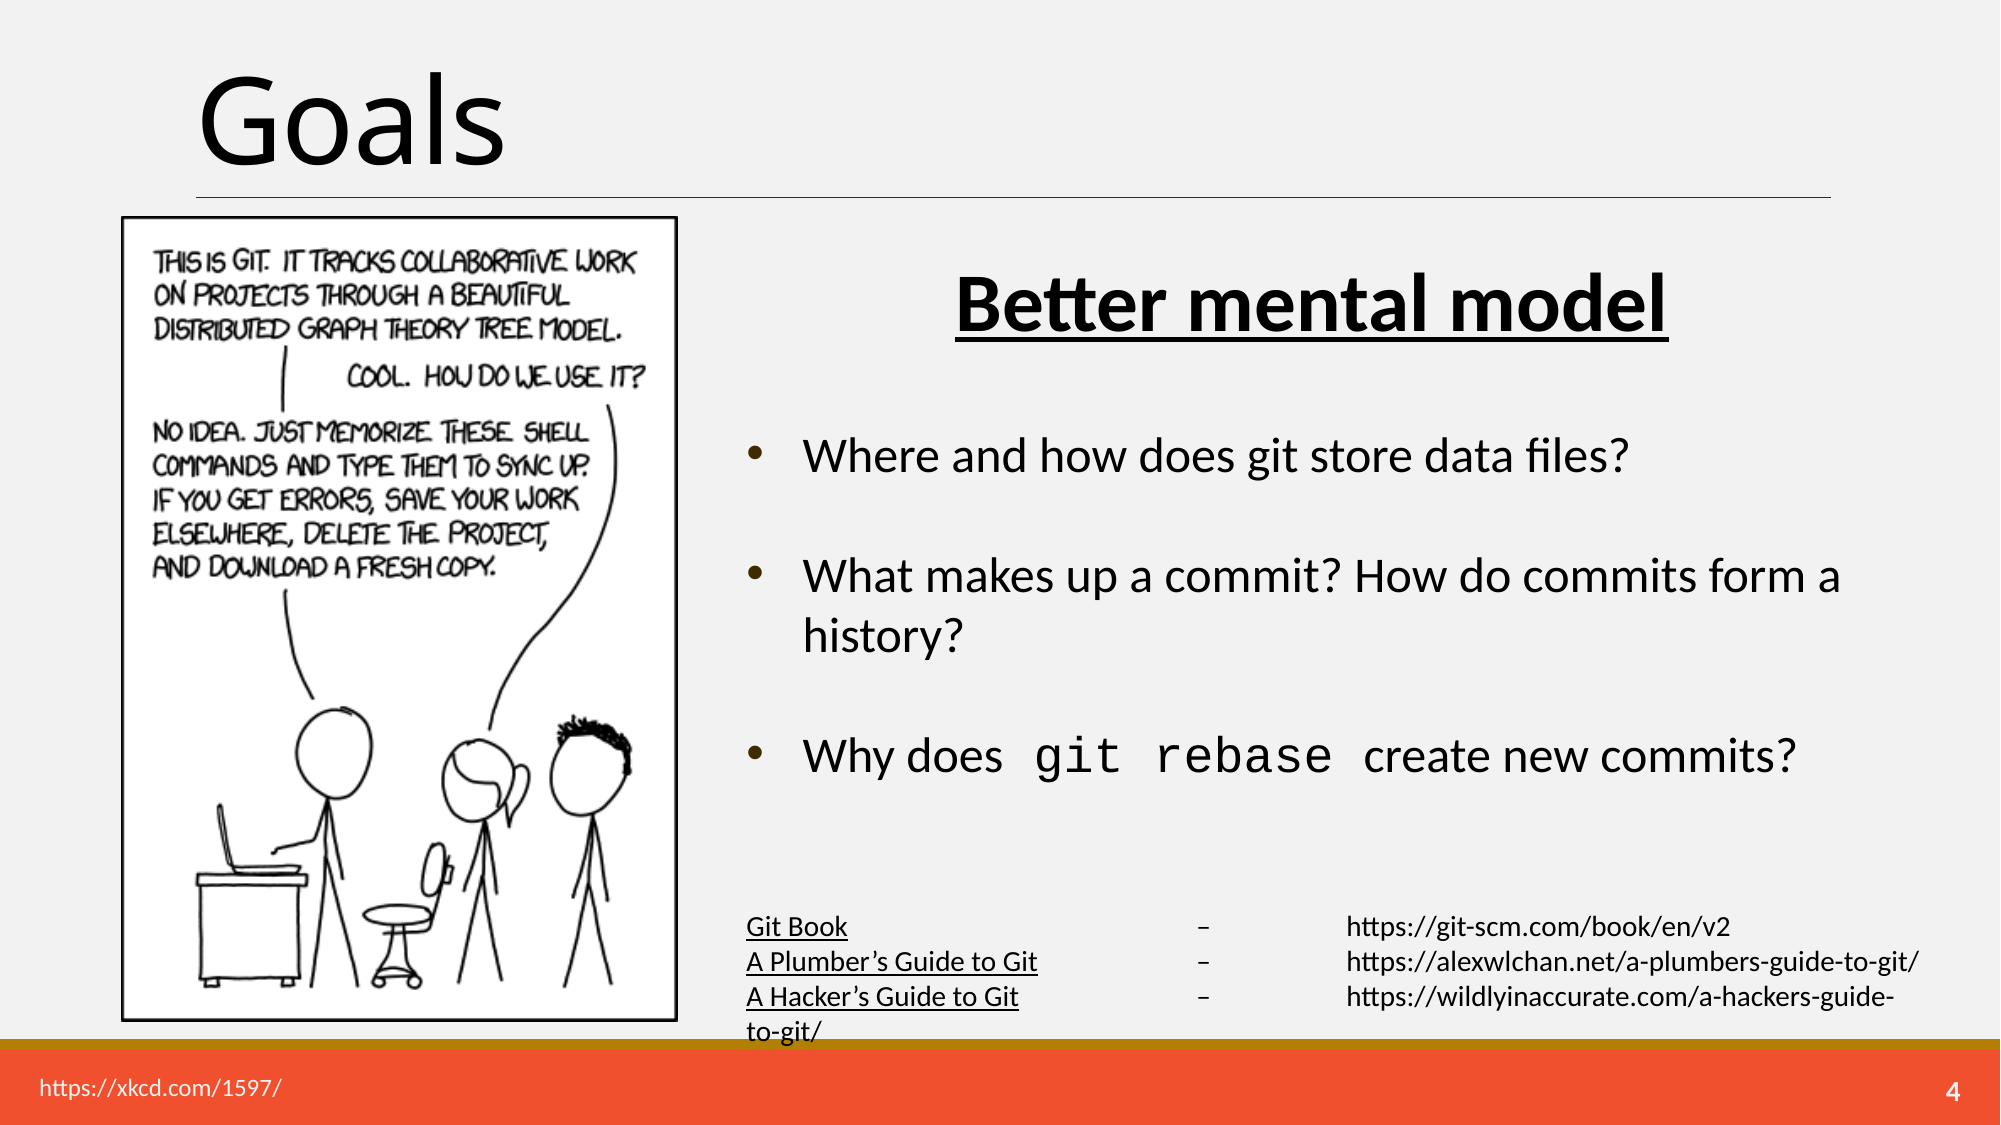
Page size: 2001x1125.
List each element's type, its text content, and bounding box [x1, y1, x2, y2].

title Goals [180, 37, 1830, 197]
slide_number 3 [1760, 1059, 1976, 1120]
text_box Better mental model [707, 240, 1917, 356]
text_box https://xkcd.com/1597/ [24, 1064, 437, 1109]
text_box Git Book – https://git-scm.com/book/en/v2 A Plumber’s Guide to Git – https://alexwlchan.net/a-plumbers-guide-to-git/ A Hacker’s Guide to Git – https://wildlyinaccurate.com/a-hackers-guide-to-git/ [731, 900, 1941, 1055]
text_box Where and how does git store data files? What makes up a commit? How do commits form a history? Why does git rebase create new commits? [731, 415, 1941, 790]
picture [121, 216, 678, 1022]
